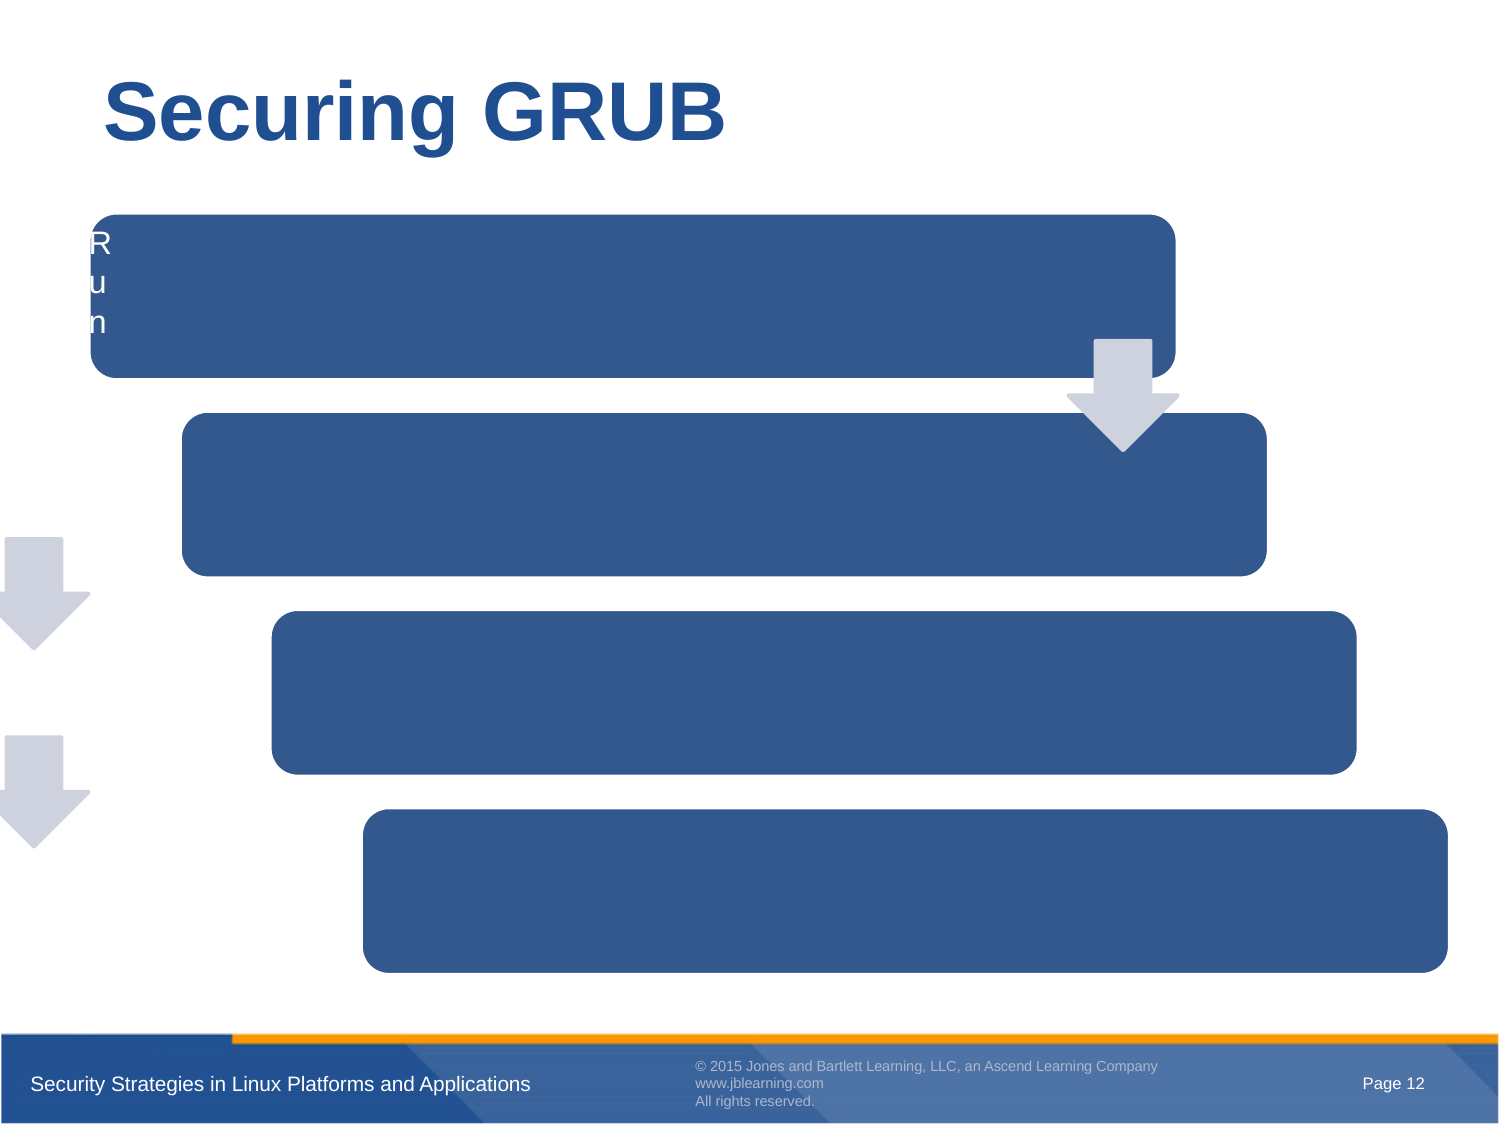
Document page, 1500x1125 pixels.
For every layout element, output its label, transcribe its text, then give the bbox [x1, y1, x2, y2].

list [88, 212, 1451, 976]
picture [0, 1032, 1500, 1125]
title Securing GRUB [88, 49, 1451, 129]
